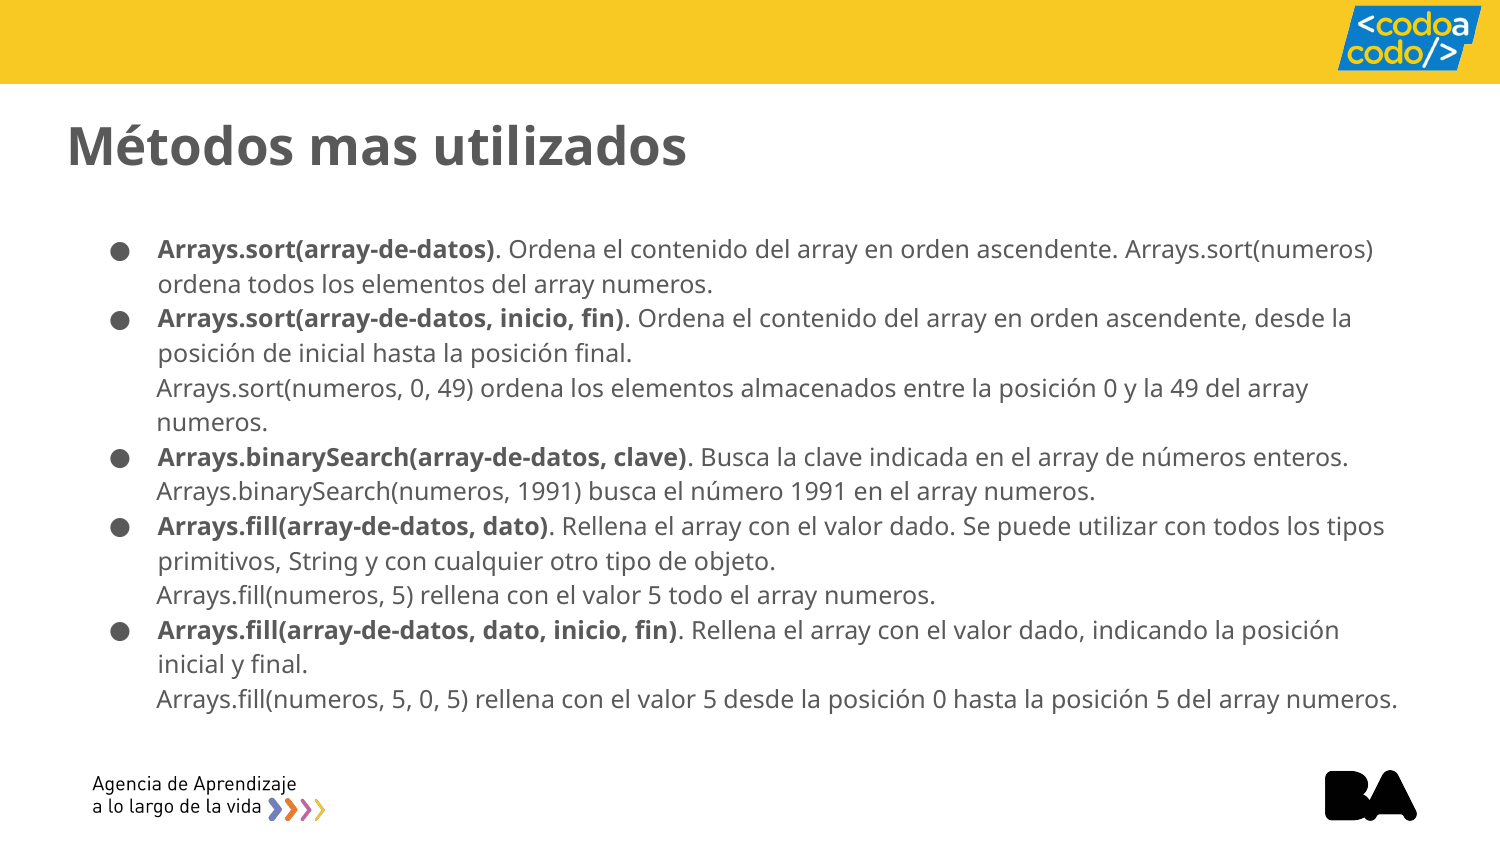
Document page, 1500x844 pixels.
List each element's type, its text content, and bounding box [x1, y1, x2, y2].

picture [70, 759, 344, 835]
picture [1325, 770, 1417, 821]
title Métodos mas utilizados [51, 98, 1446, 192]
list Arrays.sort(array-de-datos). Ordena el contenido del array en orden ascendente. Arrays.sort(numeros) ordena todos los elementos del array numeros. Arrays.sort(array-de-datos, inicio, fin). Ordena el contenido del array en orden ascendente, desde la posición de inicial hasta la posición final. Arrays.sort(numeros, 0, 49) ordena los elementos almacenados entre la posición 0 y la 49 del array numeros. Arrays.binarySearch(array-de-datos, clave). Busca la clave indicada en el array de números enteros. Arrays.binarySearch(numeros, 1991) busca el número 1991 en el array numeros. Arrays.fill(array-de-datos, dato). Rellena el array con el valor dado. Se puede utilizar con todos los tipos primitivos, String y con cualquier otro tipo de objeto. Arrays.fill(numeros, 5) rellena con el valor 5 todo el array numeros. Arrays.fill(array-de-datos, dato, inicio, fin). Rellena el array con el valor dado, indicando la posición inicial y final. Arrays.fill(numeros, 5, 0, 5) rellena con el valor 5 desde la posición 0 hasta la posición 5 del array numeros. [70, 214, 1430, 759]
picture [1337, 5, 1482, 71]
